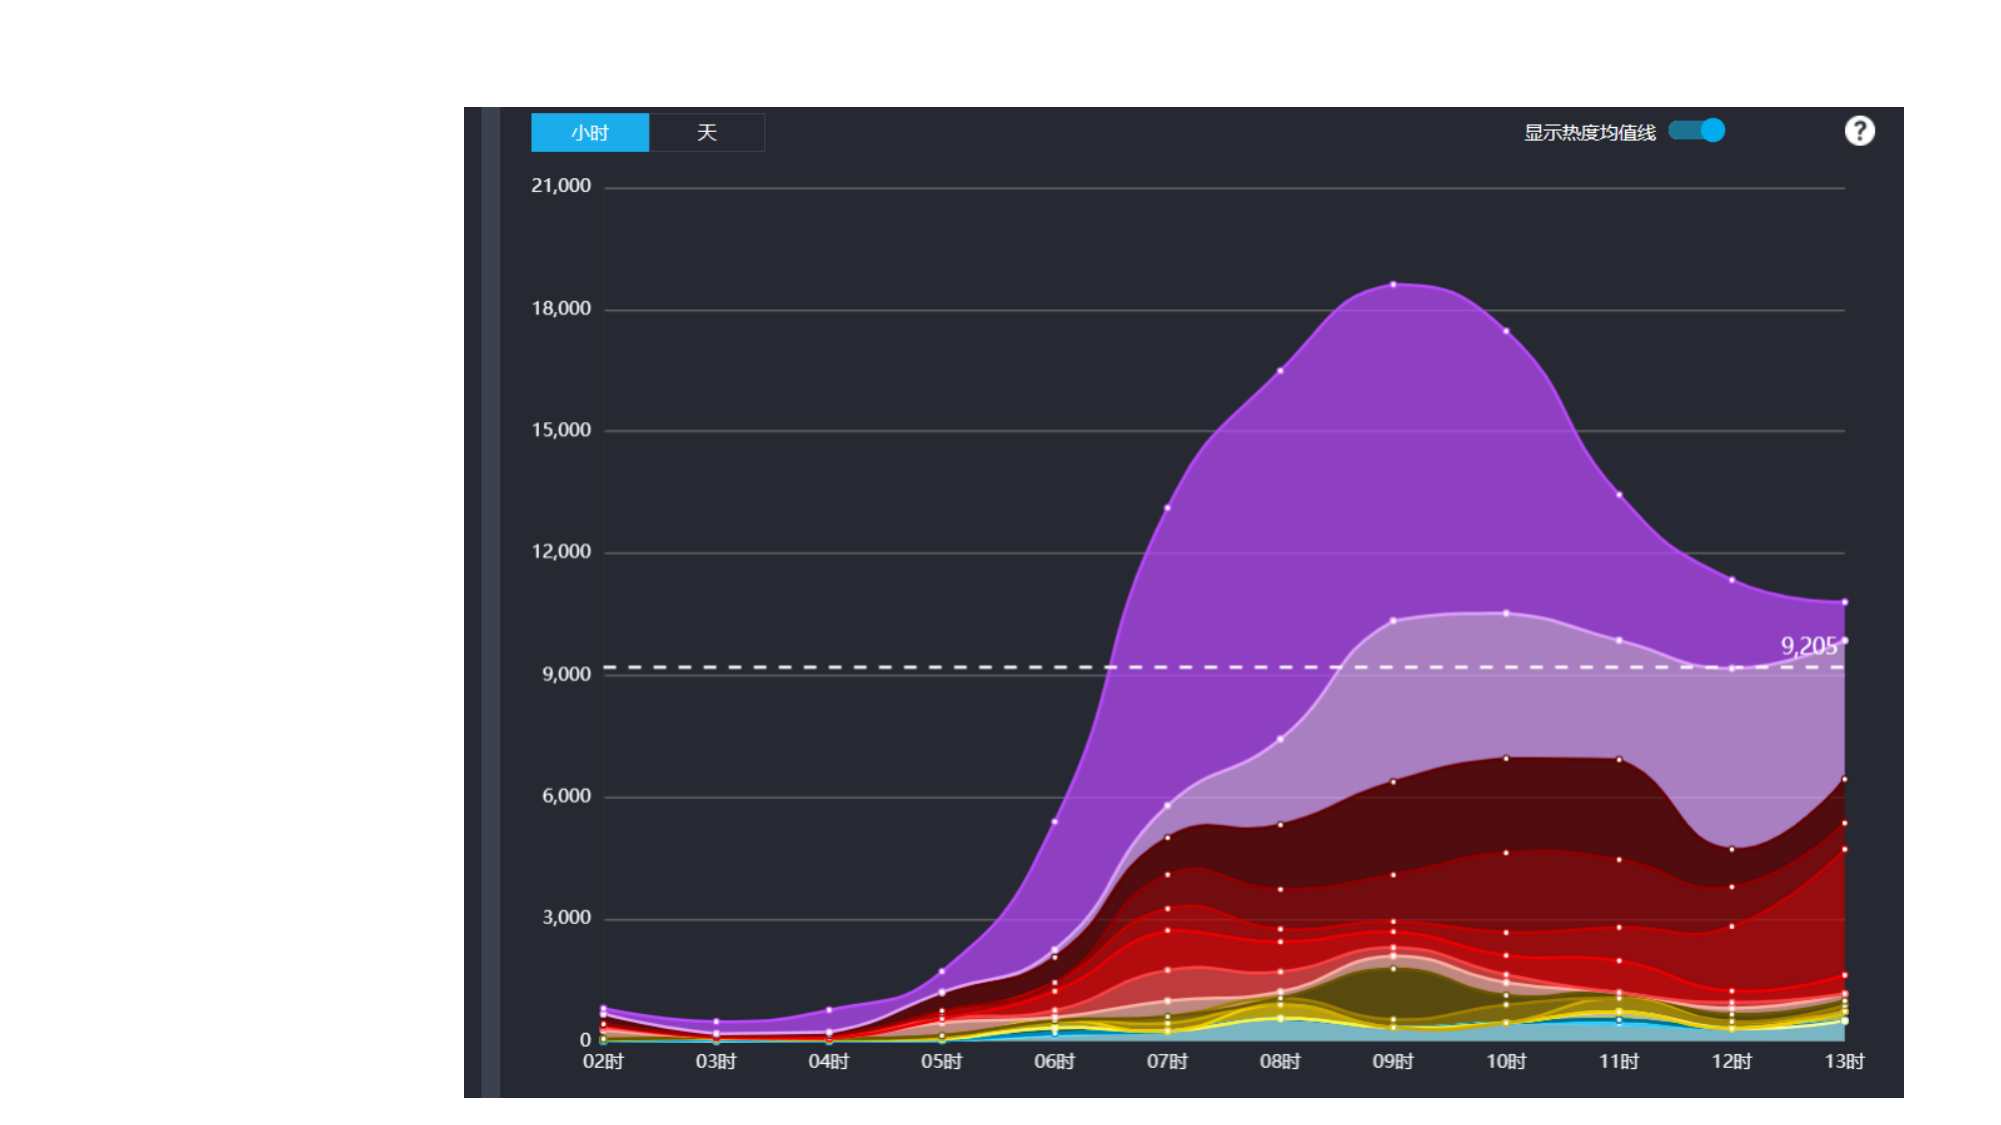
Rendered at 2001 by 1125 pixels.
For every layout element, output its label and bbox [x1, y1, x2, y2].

picture [464, 107, 1904, 1098]
